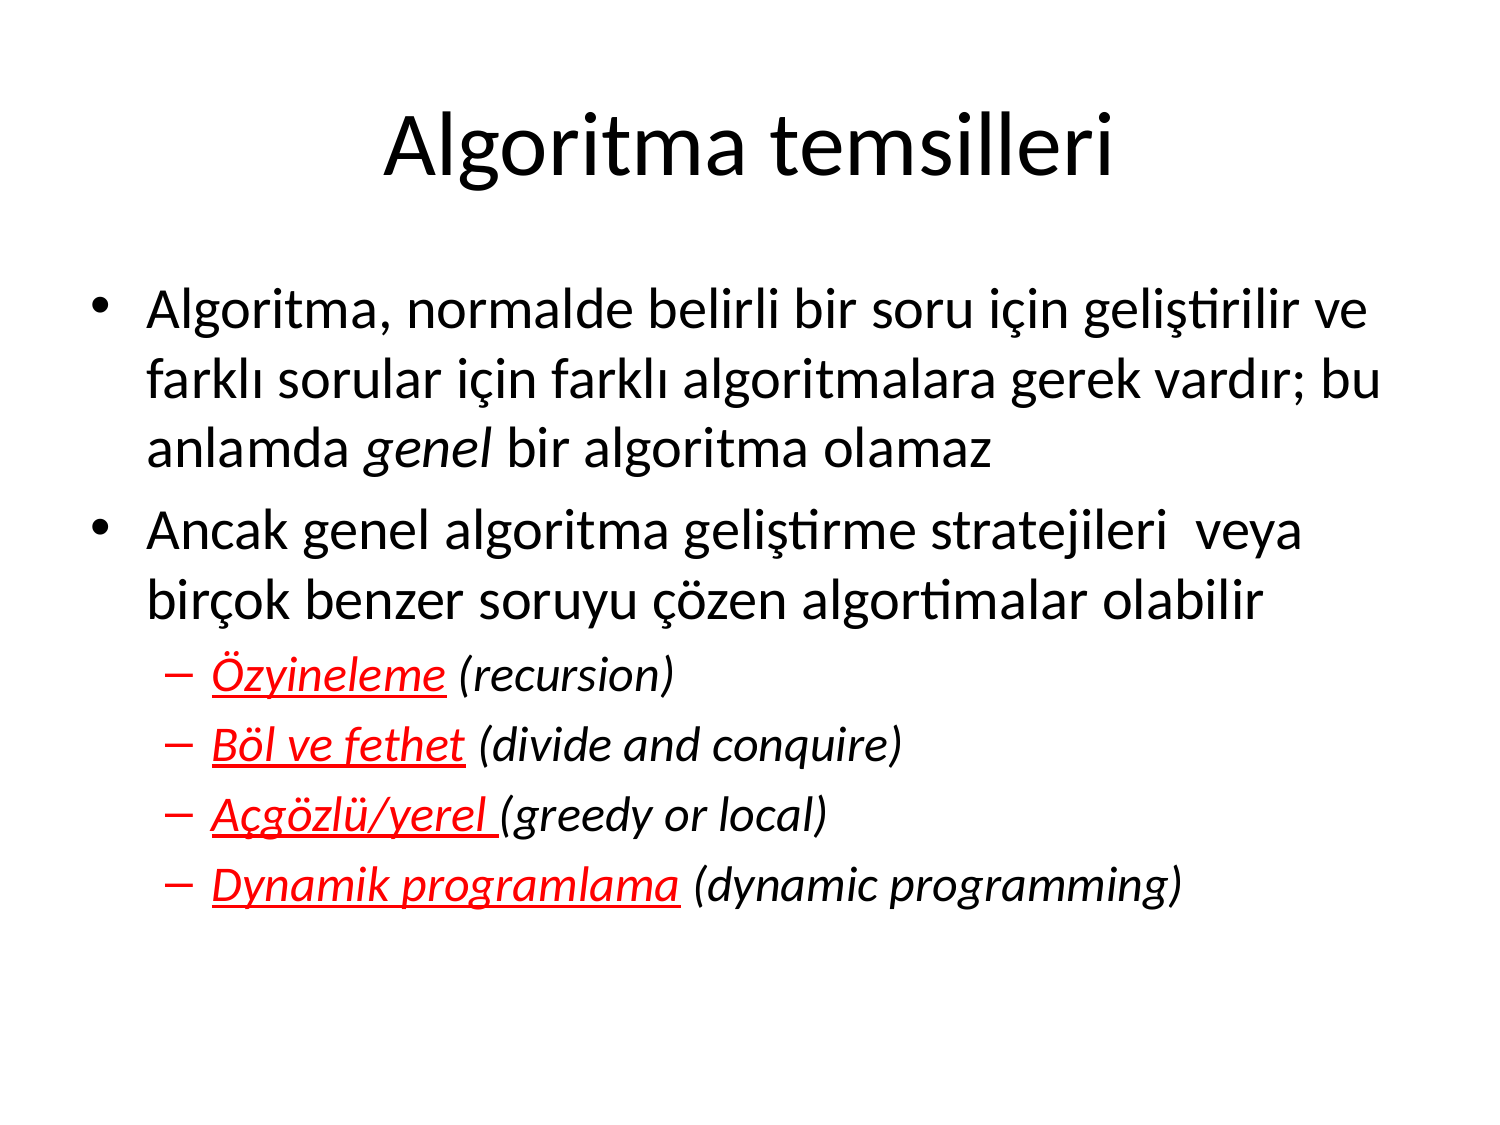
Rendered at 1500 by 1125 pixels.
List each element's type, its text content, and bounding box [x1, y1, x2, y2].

list Algoritma, normalde belirli bir soru için geliştirilir ve farklı sorular için farklı algoritmalara gerek vardır; bu anlamda genel bir algoritma olamaz Ancak genel algoritma geliştirme stratejileri veya birçok benzer soruyu çözen algortimalar olabilir Özyineleme (recursion) Böl ve fethet (divide and conquire) Açgözlü/yerel (greedy or local) Dynamik programlama (dynamic programming) [75, 262, 1425, 1005]
title Algoritma temsilleri [75, 45, 1425, 233]
